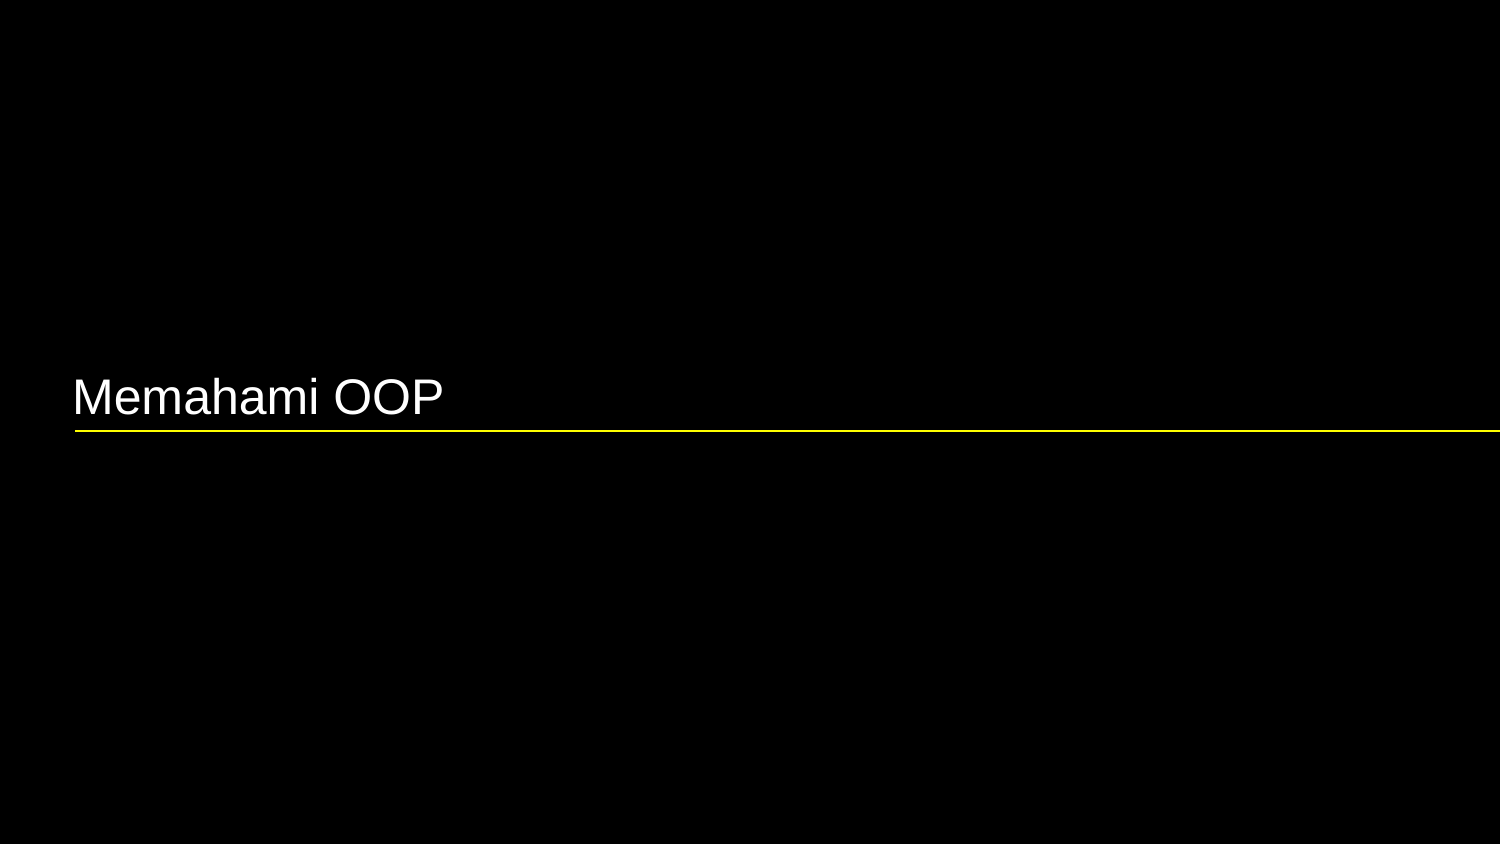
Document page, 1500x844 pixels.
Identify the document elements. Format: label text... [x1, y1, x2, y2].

text_box Memahami OOP [60, 359, 1186, 432]
